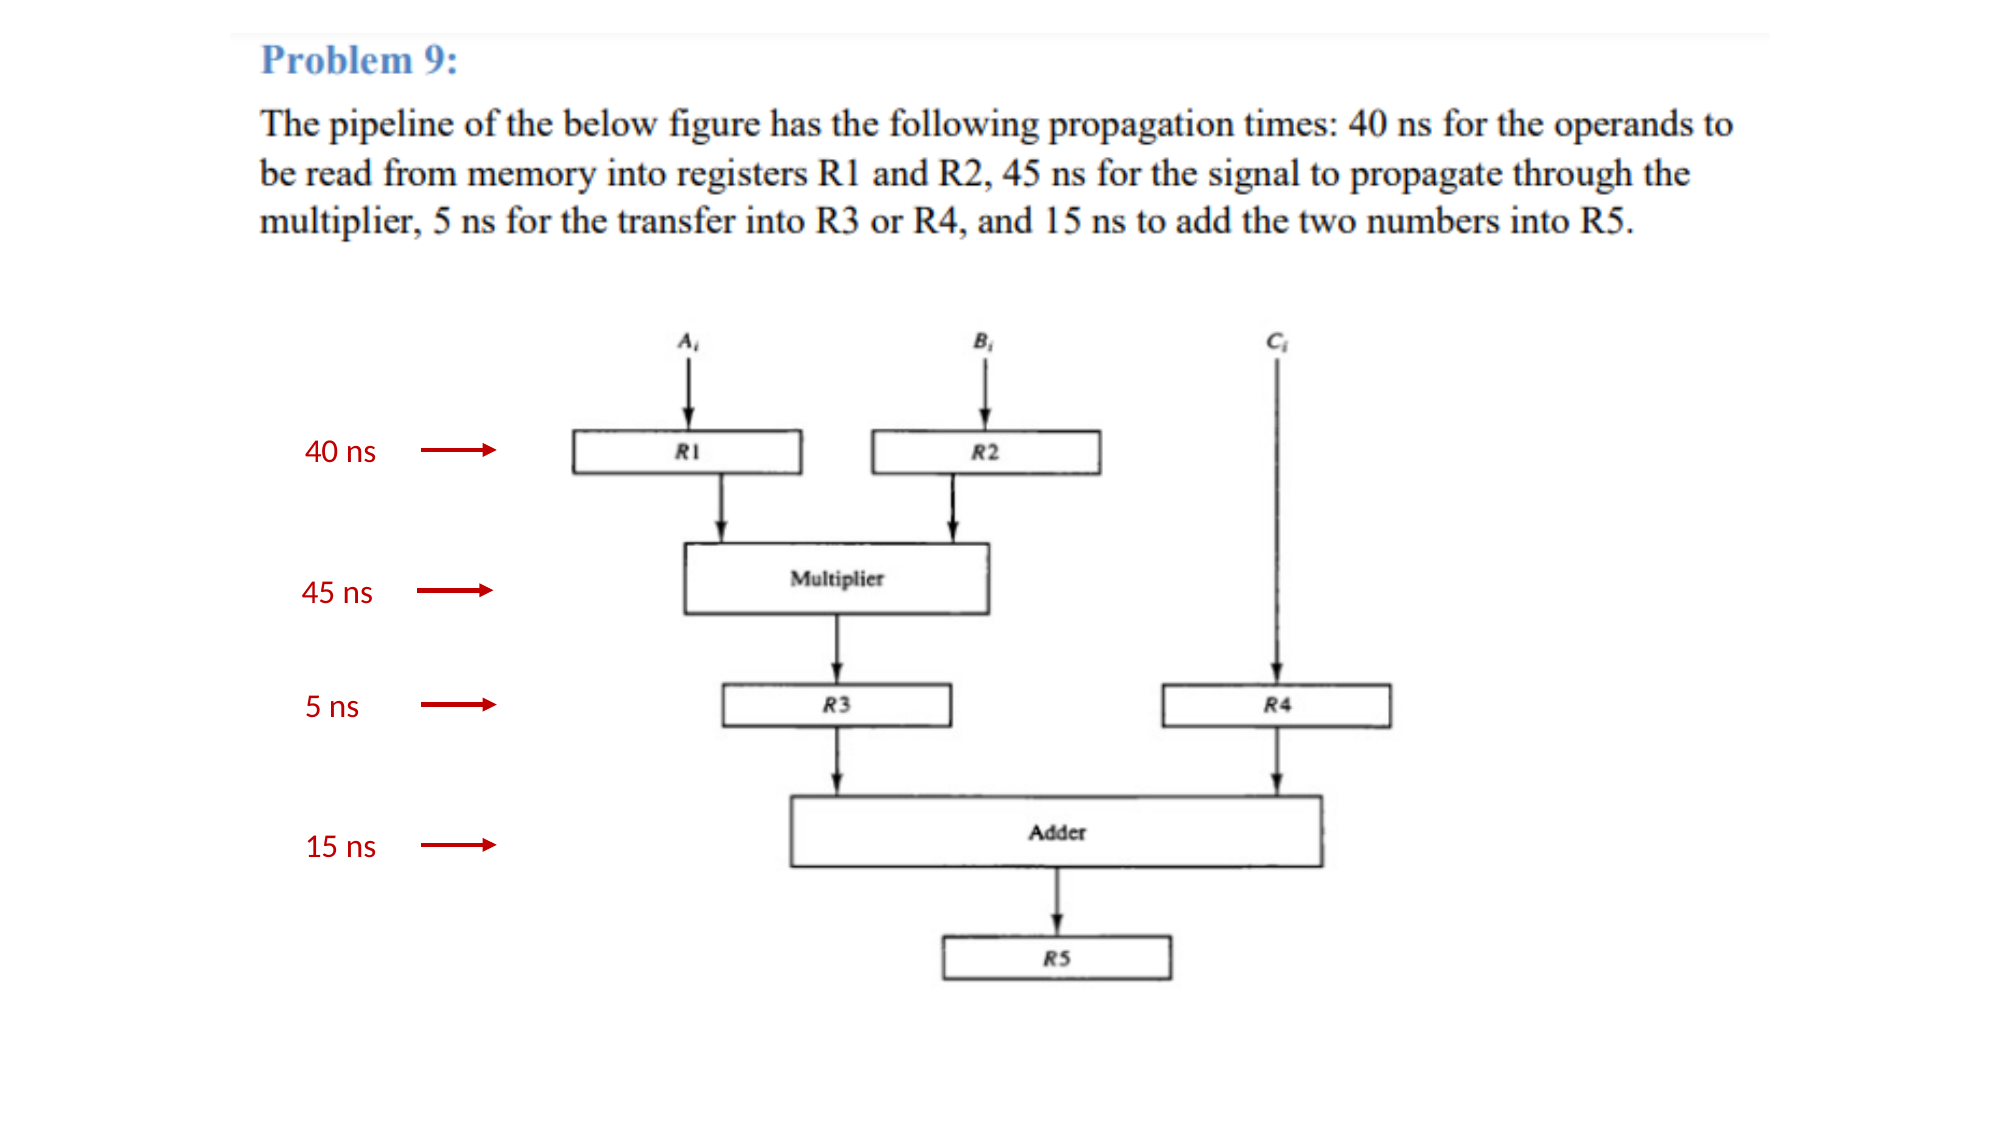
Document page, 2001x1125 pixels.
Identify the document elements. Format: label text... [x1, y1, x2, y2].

text_box 40 ns [290, 422, 497, 477]
picture [229, 33, 1770, 267]
text_box 5 ns [290, 676, 497, 732]
picture [568, 304, 1464, 1002]
text_box 45 ns [286, 562, 494, 618]
text_box 15 ns [290, 817, 497, 872]
